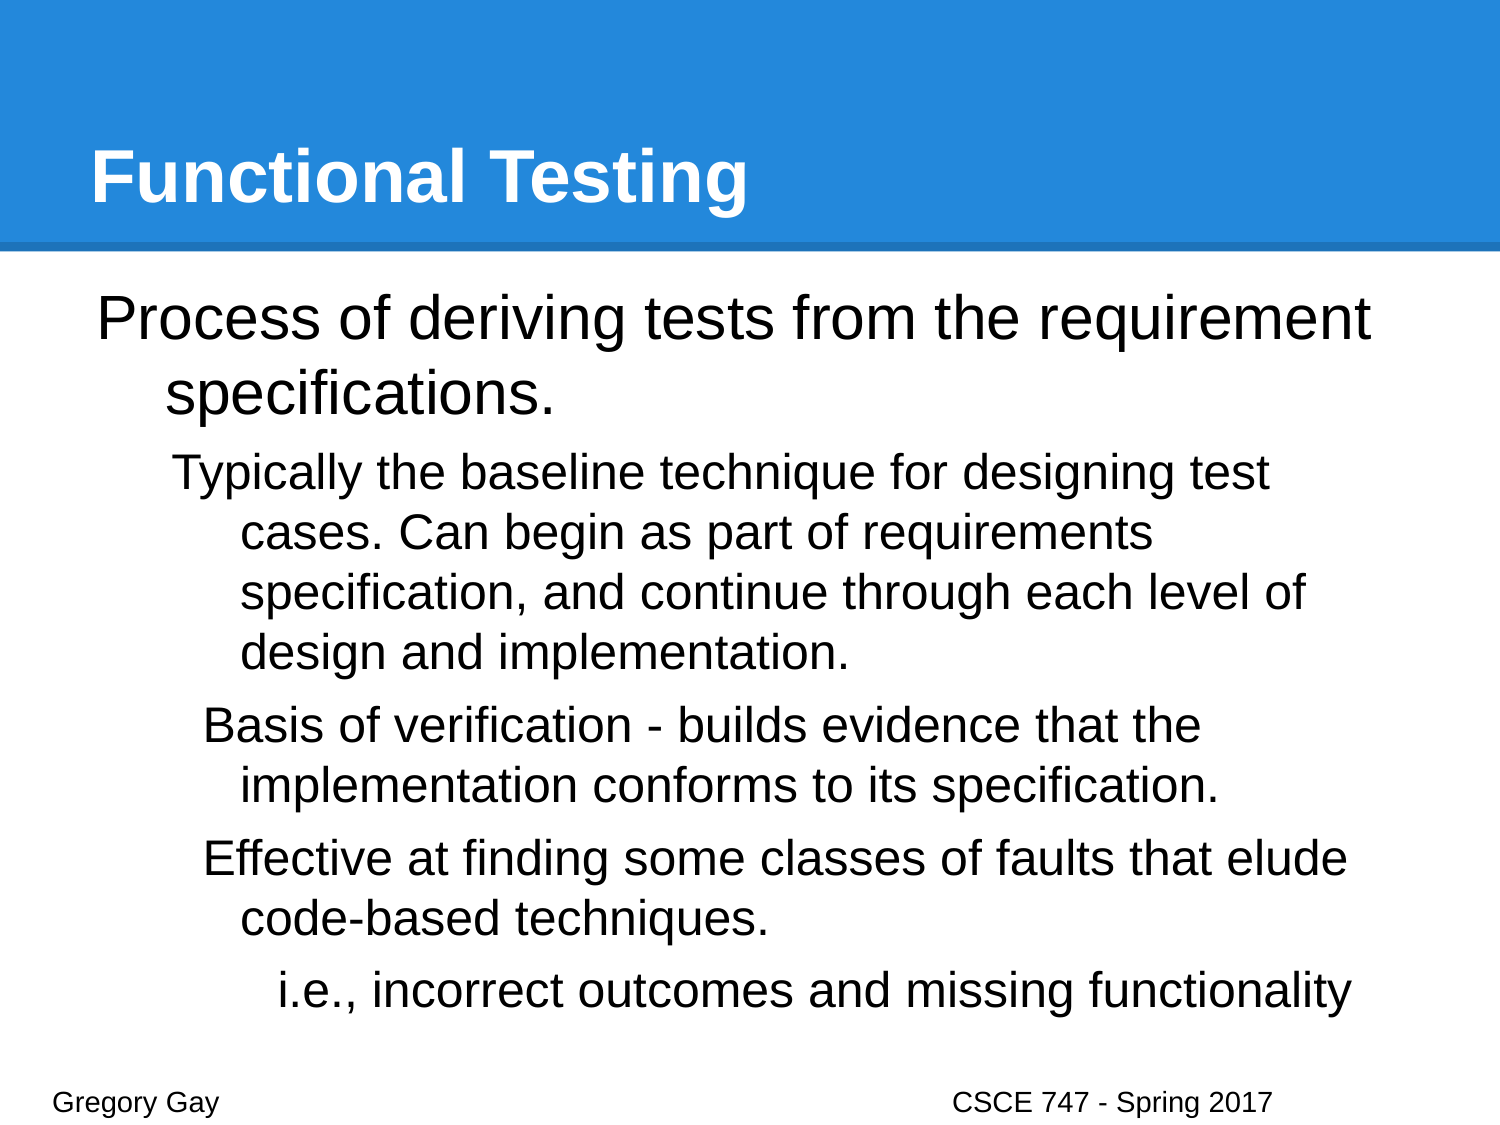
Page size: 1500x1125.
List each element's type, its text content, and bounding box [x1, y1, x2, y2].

title Functional Testing [75, 45, 1425, 233]
text_box Gregory Gay CSCE 747 - Spring 2017 5 [37, 1068, 1463, 1114]
list Process of deriving tests from the requirement specifications. Typically the baseline technique for designing test cases. Can begin as part of requirements specification, and continue through each level of design and implementation. Basis of verification - builds evidence that the implementation conforms to its specification. Effective at finding some classes of faults that elude code-based techniques. i.e., incorrect outcomes and missing functionality [75, 262, 1425, 1068]
